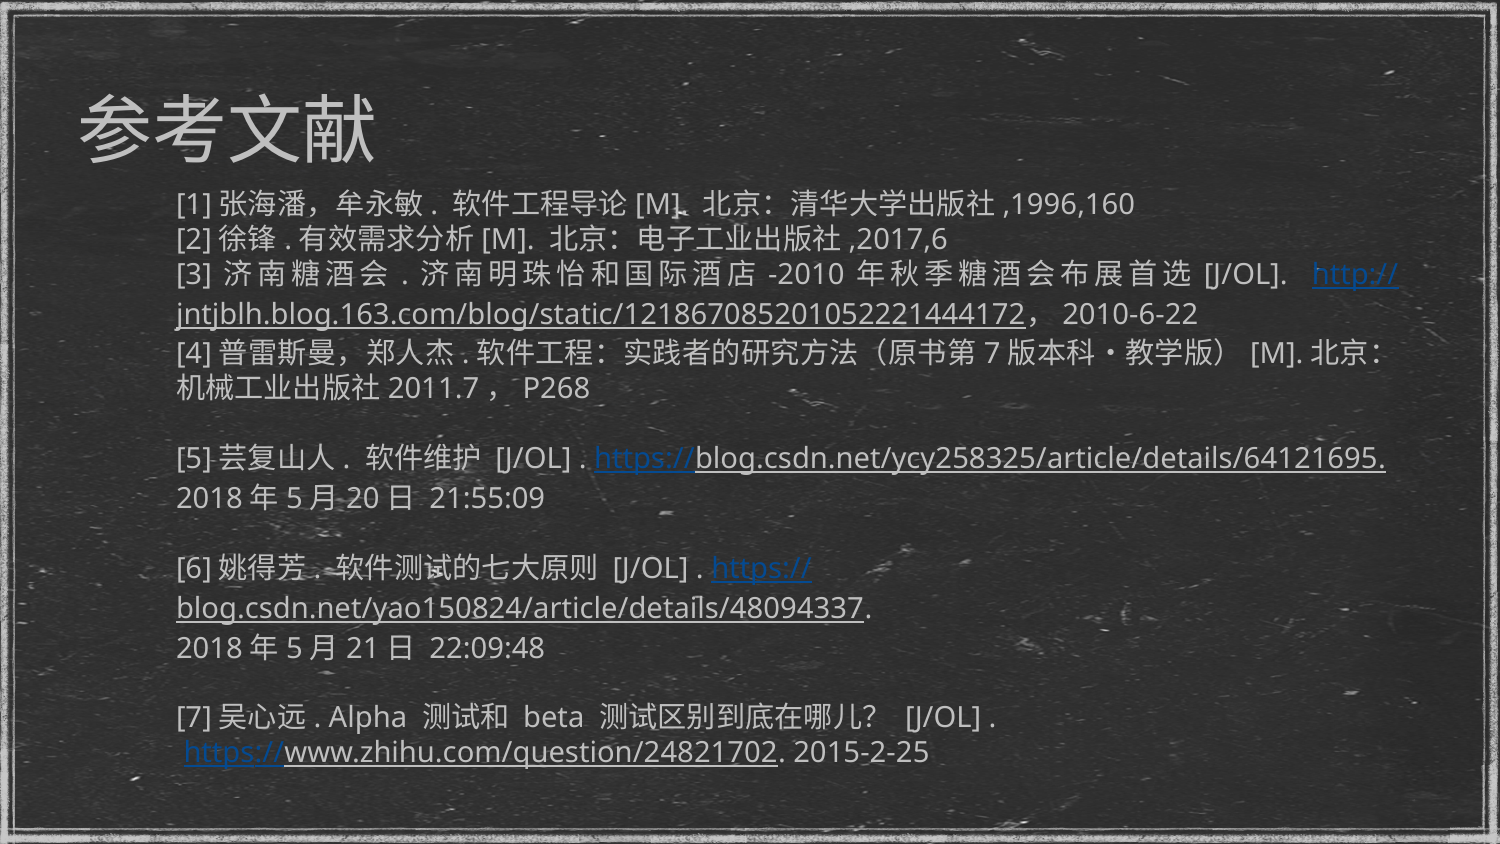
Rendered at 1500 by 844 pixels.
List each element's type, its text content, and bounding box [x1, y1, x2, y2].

text_box 参考文献 [71, 76, 1500, 179]
text_box [1]张海潘，牟永敏. 软件工程导论[M]. 北京：清华大学出版社,1996,160 [2]徐锋.有效需求分析[M]. 北京：电子工业出版社,2017,6 [3]济南糖酒会.济南明珠怡和国际酒店-2010年秋季糖酒会布展首选[J/OL]. http://jntjblh.blog.163.com/blog/static/121867085201052221444172，2010-6-22 [4]普雷斯曼，郑人杰.软件工程：实践者的研究方法（原书第7版本科•教学版）[M].北京：机械工业出版社2011.7，P268 [5]芸复山人. 软件维护 [J/OL] . https://blog.csdn.net/ycy258325/article/details/64121695. 2018年5月20日 21:55:09 [6]姚得芳. 软件测试的七大原则 [J/OL] . https://blog.csdn.net/yao150824/article/details/48094337. 2018年5月21日 22:09:48 [7]吴心远. Alpha 测试和 beta 测试区别到底在哪儿？ [J/OL] . https://www.zhihu.com/question/24821702. 2015-2-25 [161, 179, 1414, 816]
picture [0, 0, 1500, 844]
